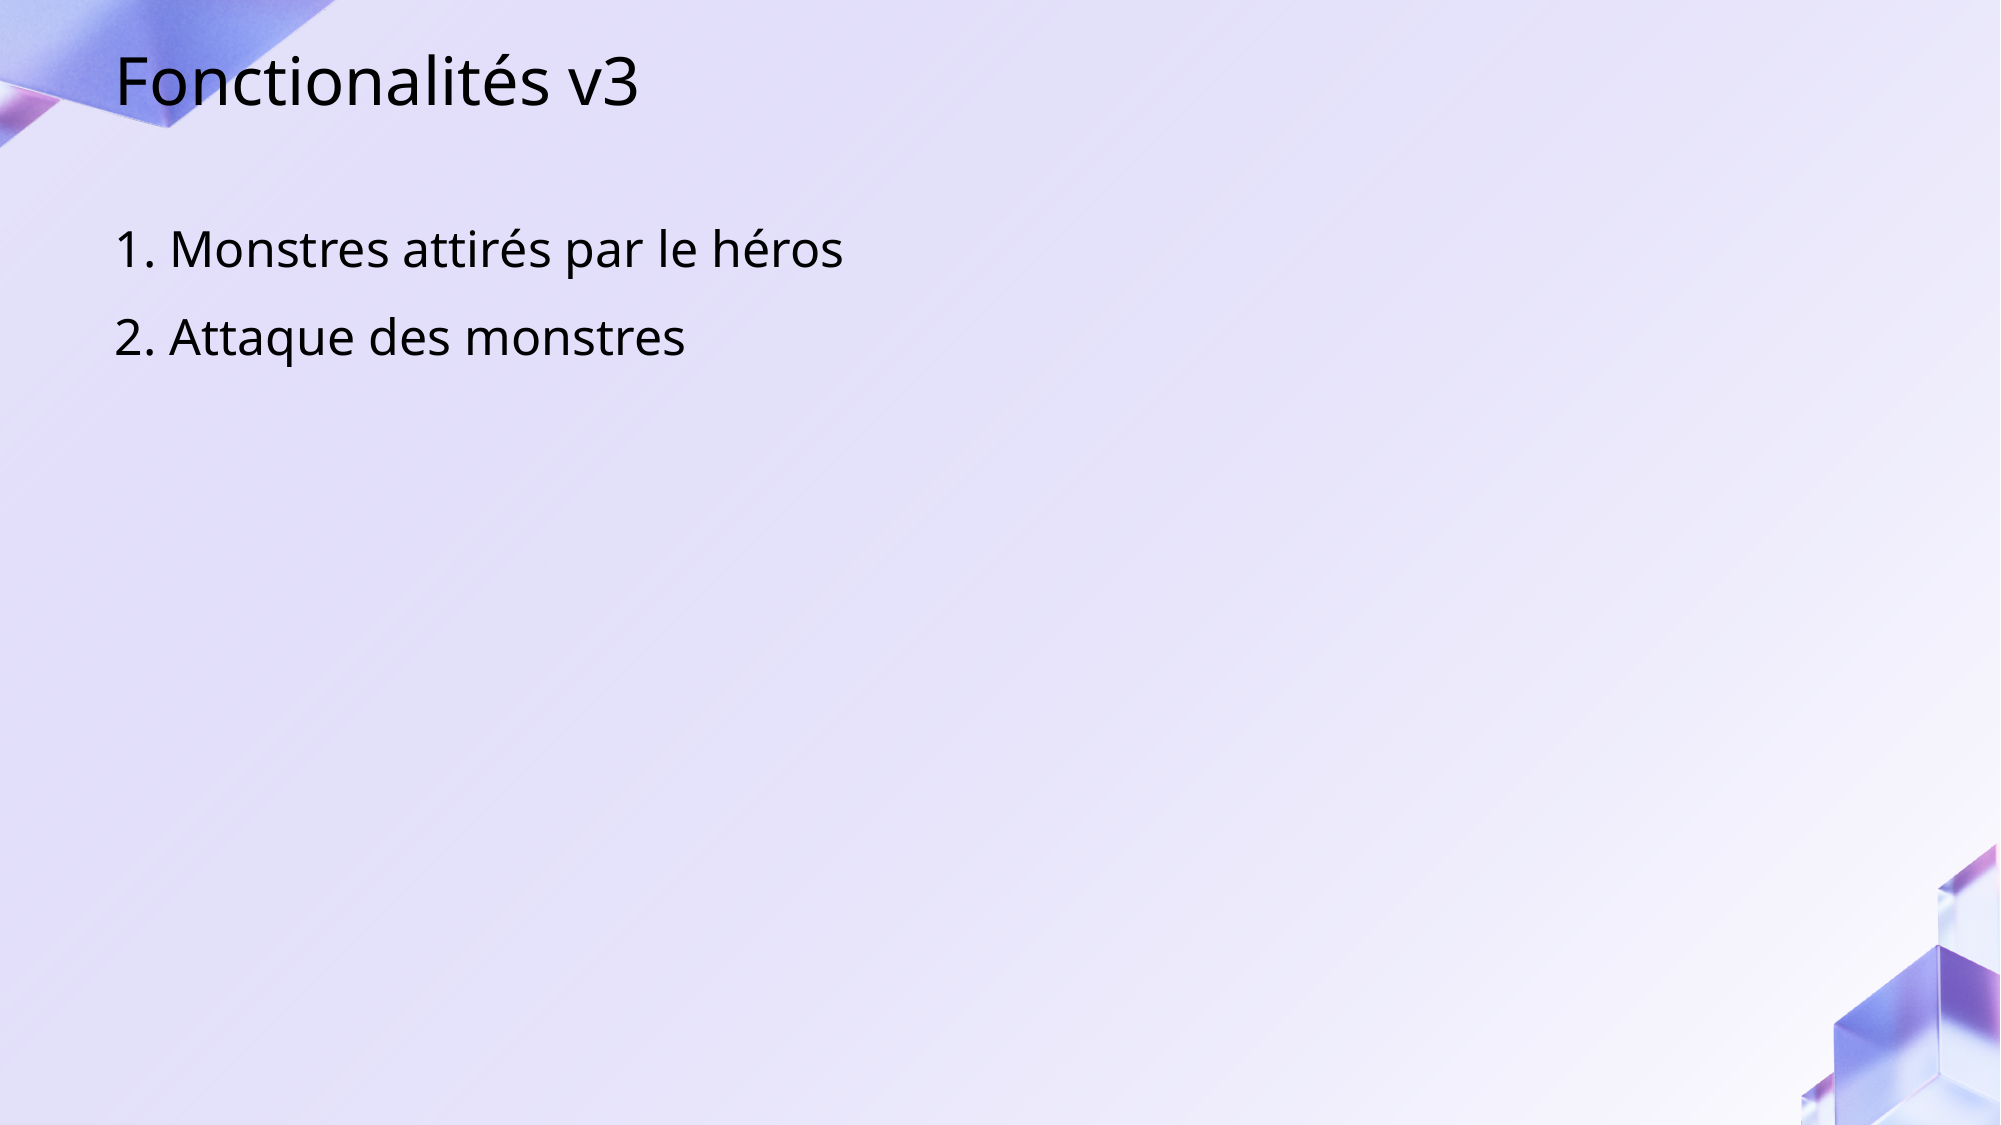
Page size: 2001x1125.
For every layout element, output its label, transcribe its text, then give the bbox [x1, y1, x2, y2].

text_box Fonctionalités v3 [99, 31, 1900, 127]
picture [0, 0, 703, 374]
picture [1696, 760, 2000, 1125]
text_box 1. Monstres attirés par le héros 2. Attaque des monstres [99, 192, 1900, 1006]
